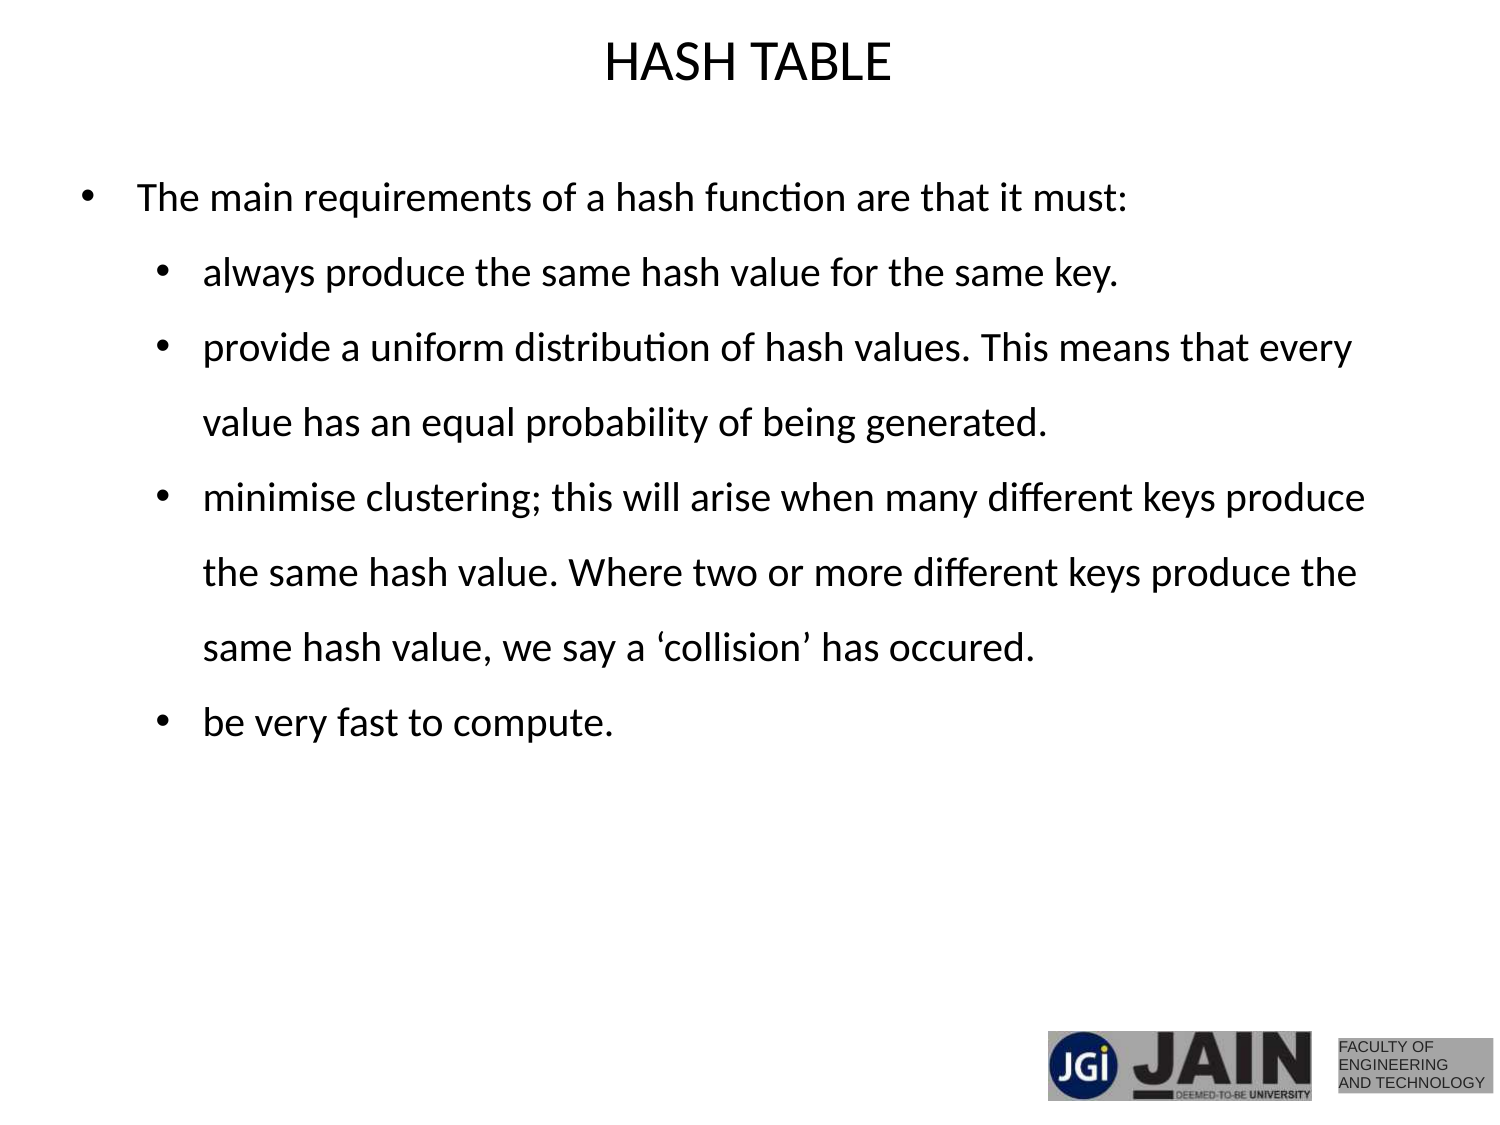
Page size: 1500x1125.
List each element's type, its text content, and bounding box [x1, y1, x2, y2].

picture [1048, 1031, 1312, 1101]
text_box FACULTY OF ENGINEERING AND TECHNOLOGY [1338, 1038, 1494, 1094]
text_box The main requirements of a hash function are that it must: always produce the same hash value for the same key. provide a uniform distribution of hash values. This means that every value has an equal probability of being generated. minimise clustering; this will arise when many different keys produce the same hash value. Where two or more different keys produce the same hash value, we say a ‘collision’ has occured. be very fast to compute. [65, 137, 1416, 1066]
text_box HASH TABLE [73, 14, 1424, 107]
